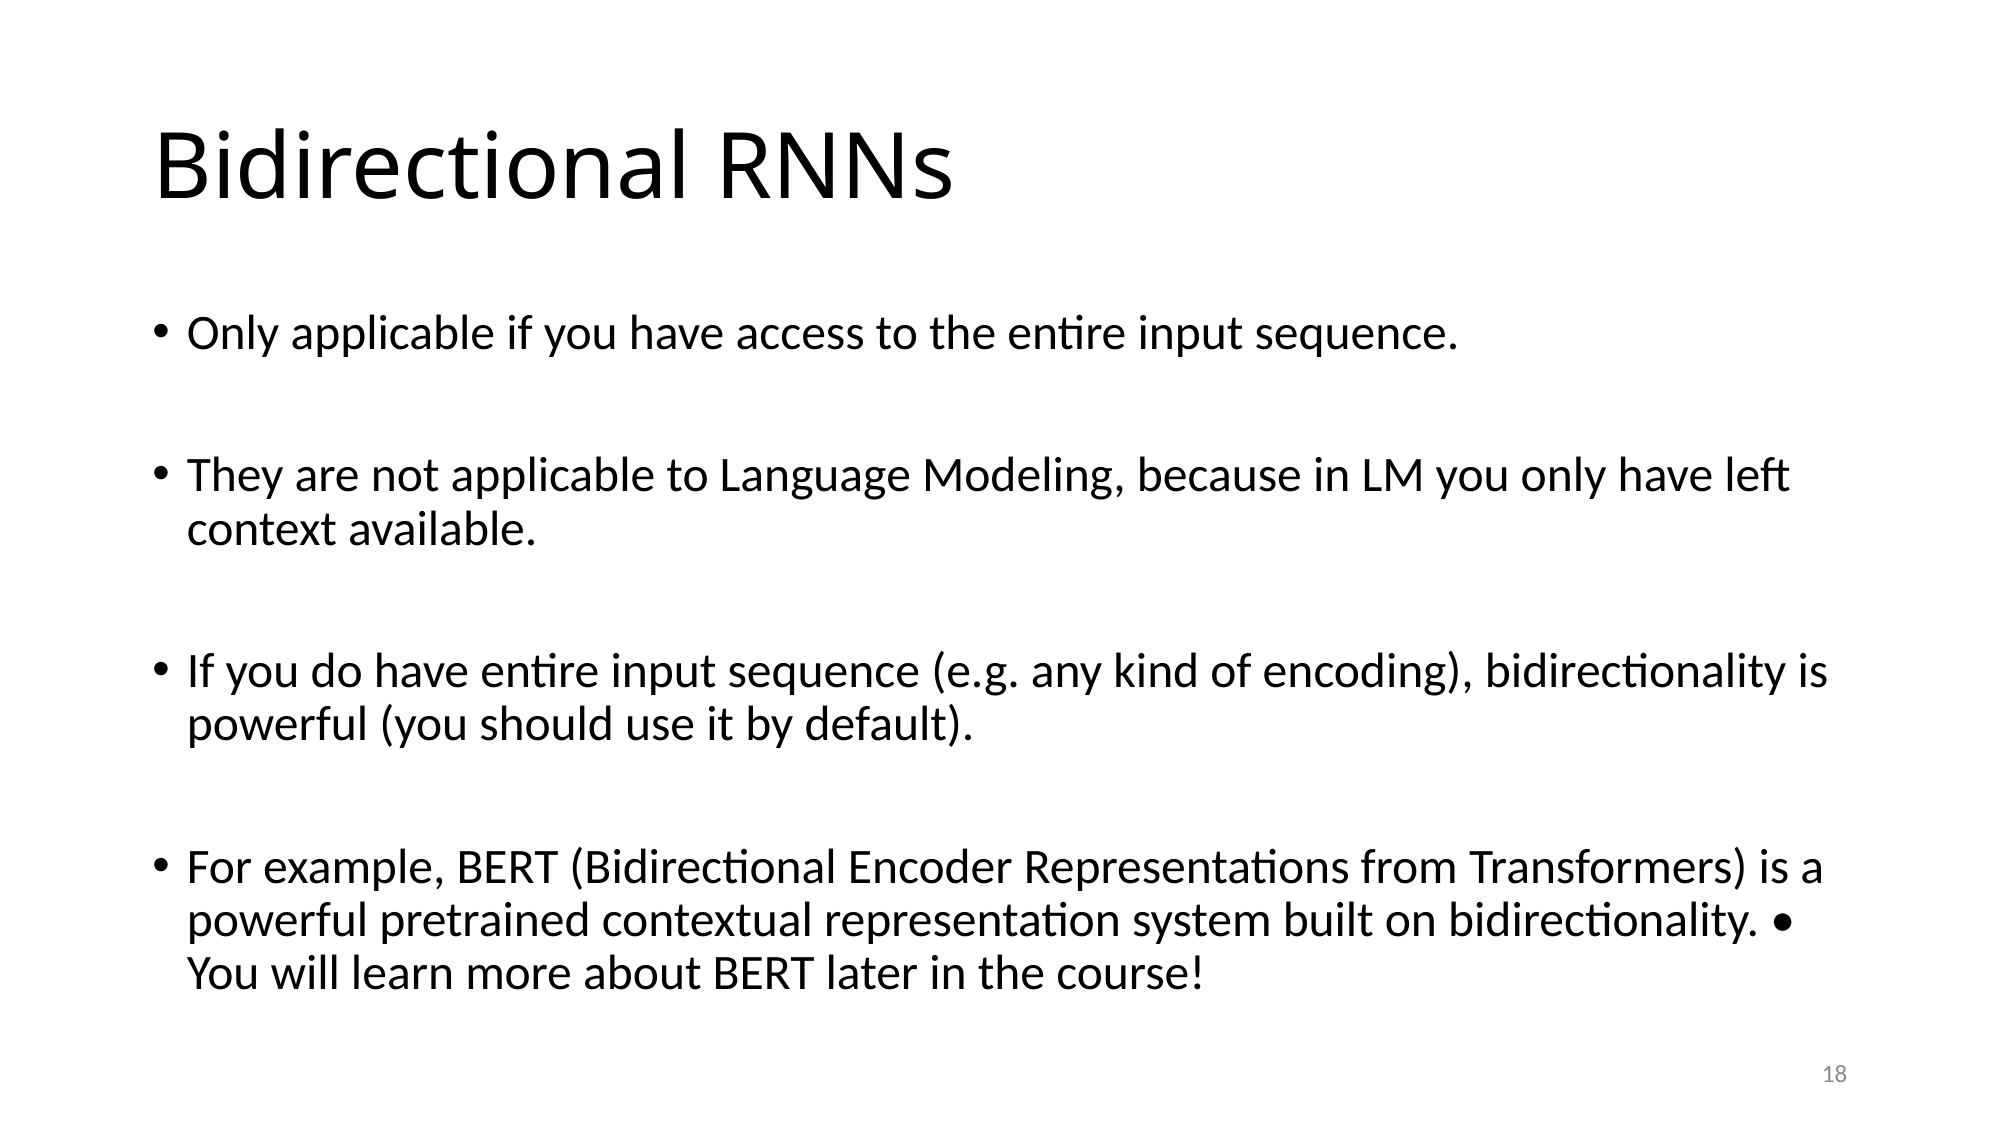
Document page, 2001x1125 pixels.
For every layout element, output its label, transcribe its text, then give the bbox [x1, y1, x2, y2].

slide_number 18 [1412, 1042, 1863, 1103]
title Bidirectional RNNs [137, 59, 1863, 278]
list Only applicable if you have access to the entire input sequence. They are not applicable to Language Modeling, because in LM you only have left context available. If you do have entire input sequence (e.g. any kind of encoding), bidirectionality is powerful (you should use it by default). For example, BERT (Bidirectional Encoder Representations from Transformers) is a powerful pretrained contextual representation system built on bidirectionality. • You will learn more about BERT later in the course! [137, 299, 1863, 1014]
